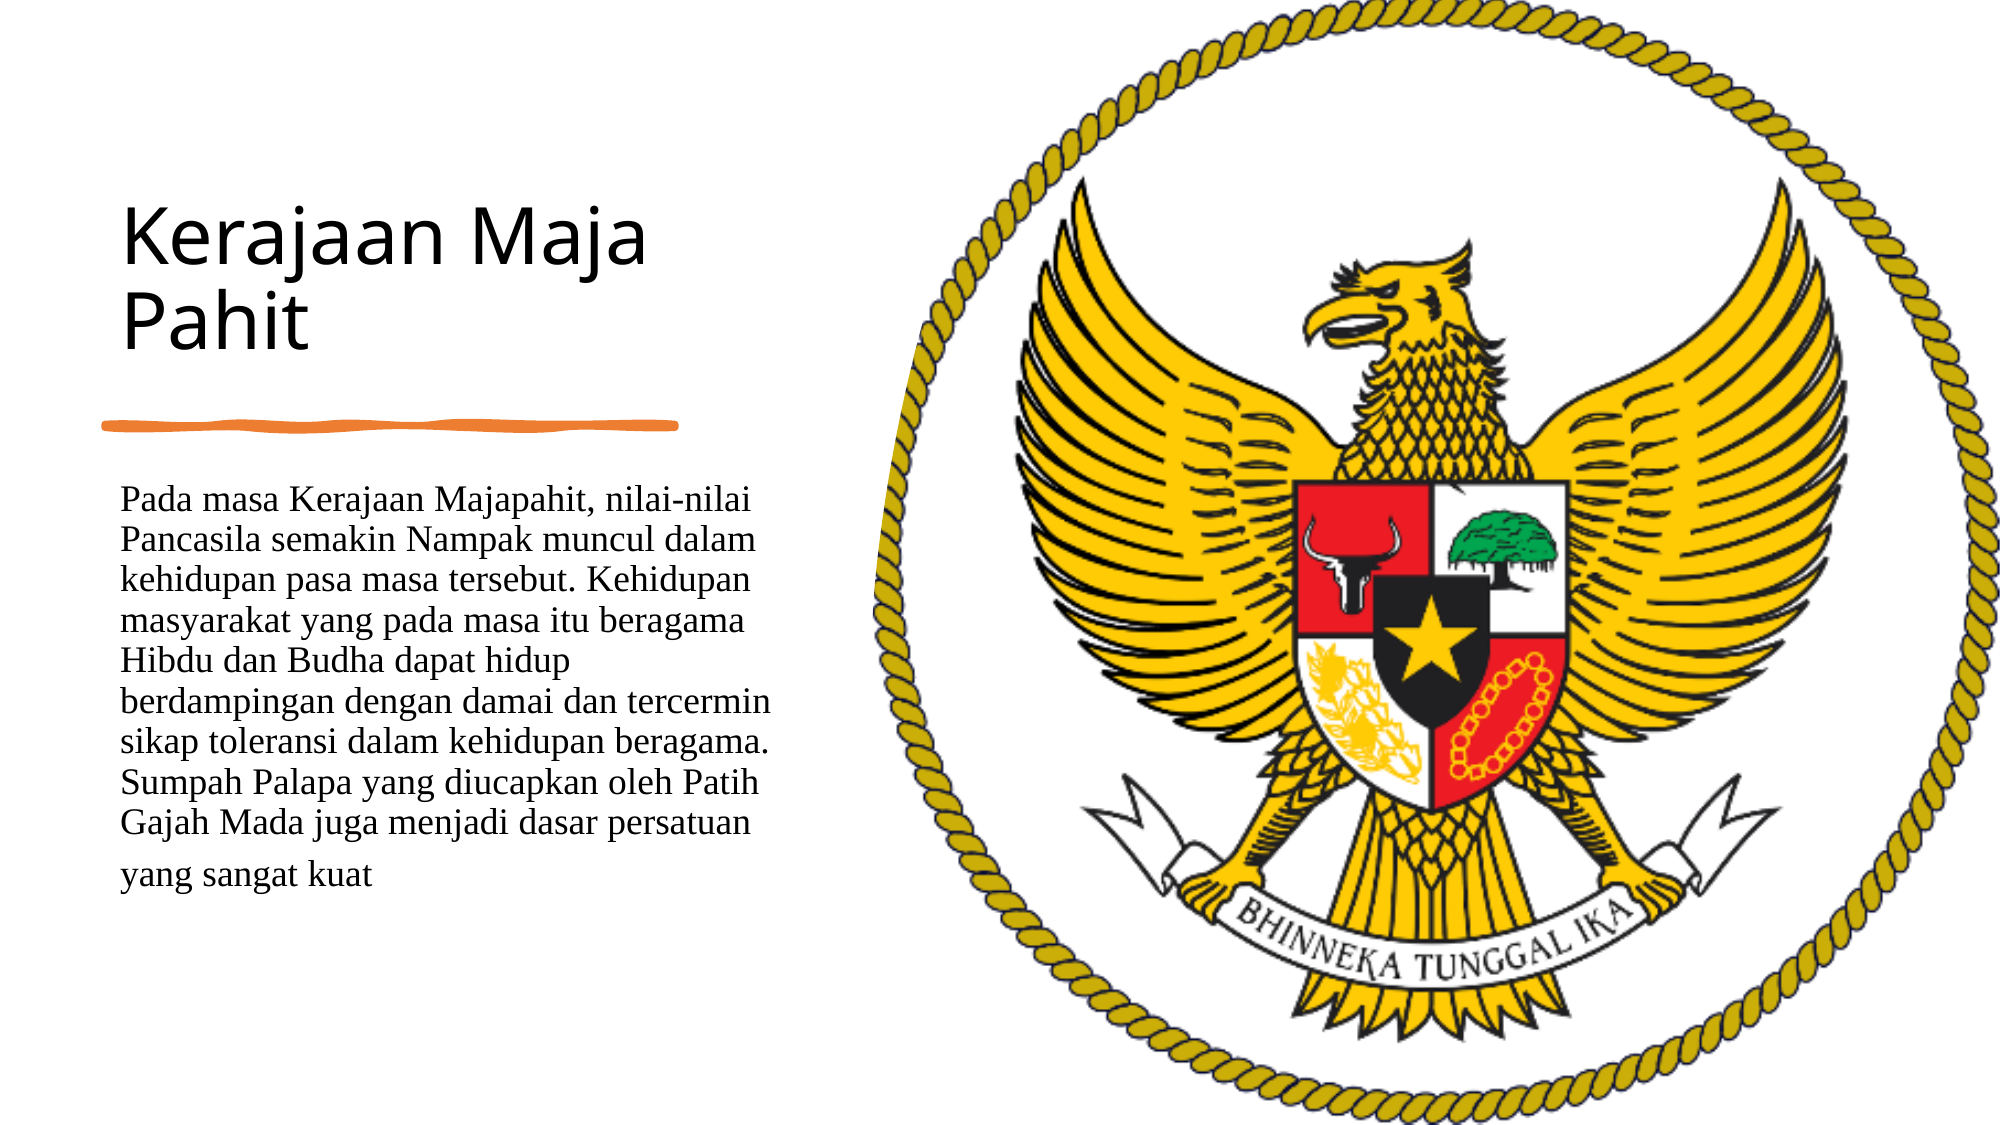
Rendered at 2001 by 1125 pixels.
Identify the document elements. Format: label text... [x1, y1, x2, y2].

title Kerajaan Maja Pahit [105, 53, 822, 375]
text_box [0, 0, 871, 1125]
picture [871, 0, 2000, 1125]
text_box Pada masa Kerajaan Majapahit, nilai-nilai Pancasila semakin Nampak muncul dalam kehidupan pasa masa tersebut. Kehidupan masyarakat yang pada masa itu beragama Hibdu dan Budha dapat hidup berdampingan dengan damai dan tercermin sikap toleransi dalam kehidupan beragama. Sumpah Palapa yang diucapkan oleh Patih Gajah Mada juga menjadi dasar persatuan yang sangat kuat [104, 471, 802, 1016]
text_box [103, 421, 676, 431]
